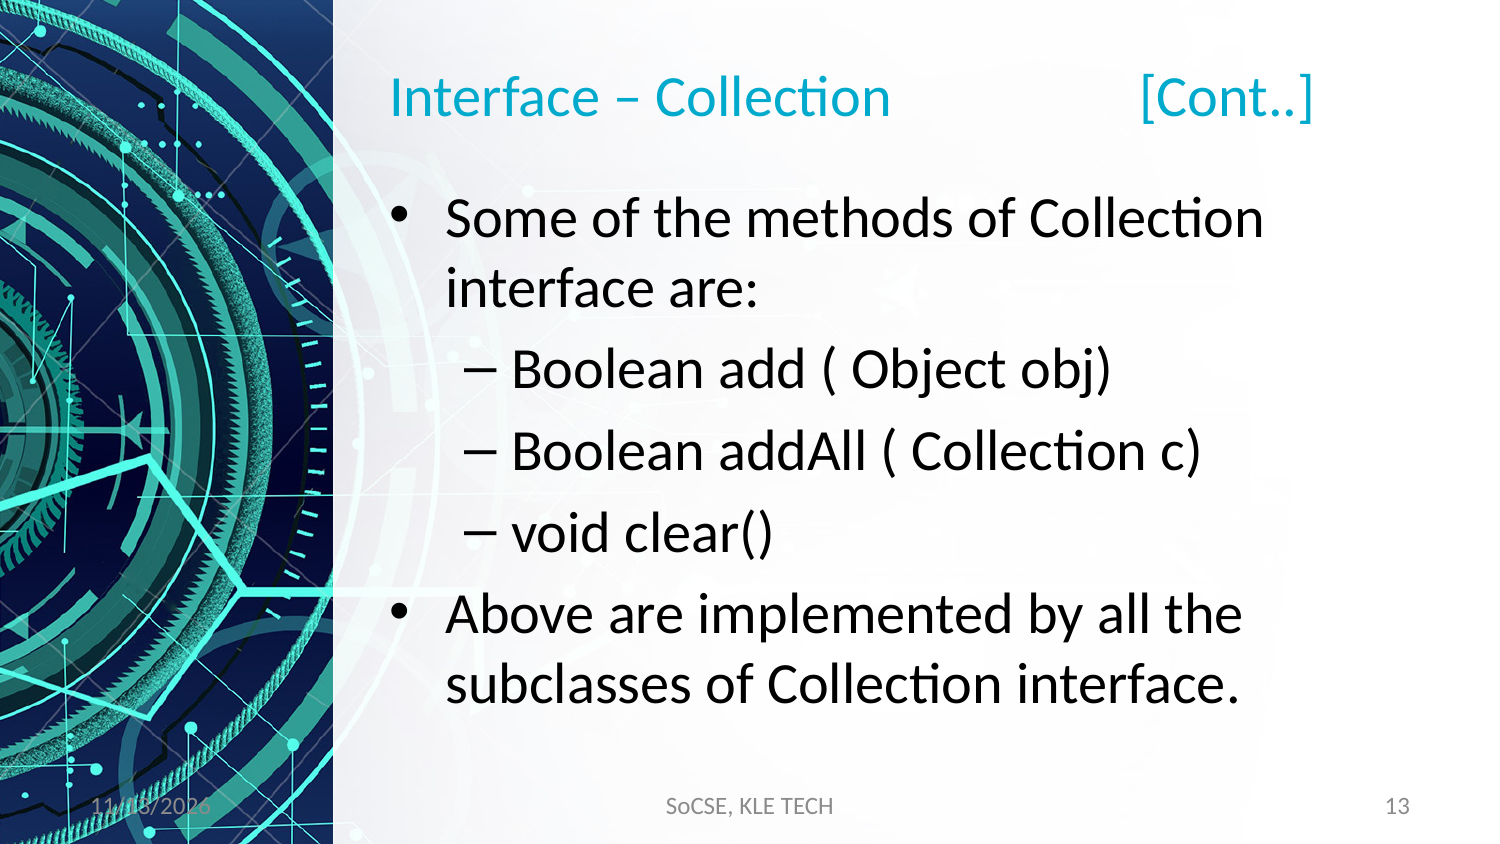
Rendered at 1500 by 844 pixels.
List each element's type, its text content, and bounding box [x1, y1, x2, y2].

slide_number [75, 782, 425, 827]
footer SoCSE, KLE TECH [512, 782, 988, 827]
slide_number 13 [1074, 782, 1425, 827]
title Interface – Collection [Cont..] [374, 46, 1377, 141]
picture [0, 0, 1500, 844]
list Some of the methods of Collection interface are: Boolean add ( Object obj) Boolean addAll ( Collection c) void clear() Above are implemented by all the subclasses of Collection interface. [374, 171, 1377, 773]
